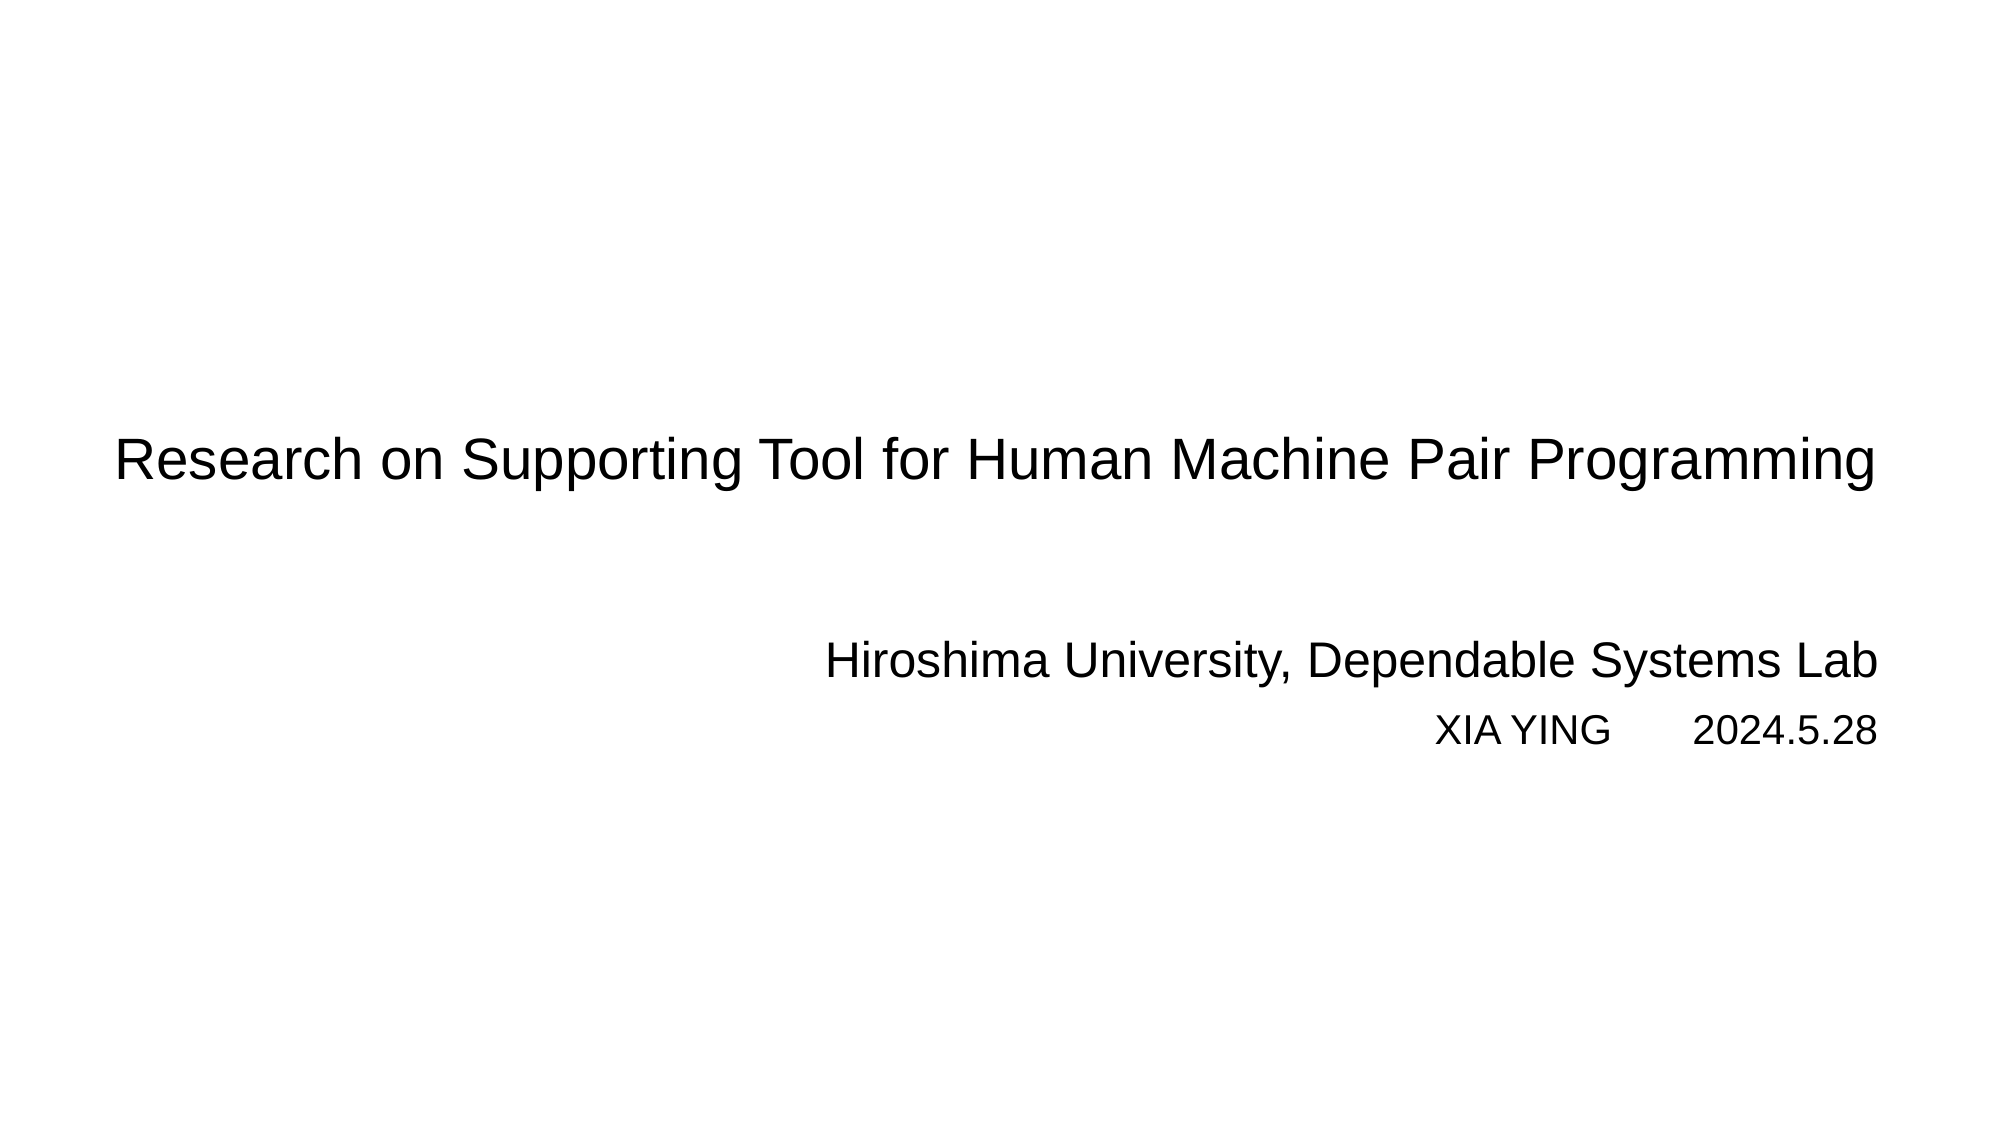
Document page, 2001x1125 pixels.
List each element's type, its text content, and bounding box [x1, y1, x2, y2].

text_box Hiroshima University, Dependable Systems Lab [810, 619, 1904, 695]
text_box XIA YING 2024.5.28 [1419, 695, 1932, 760]
text_box Research on Supporting Tool for Human Machine Pair Programming [99, 413, 1910, 499]
